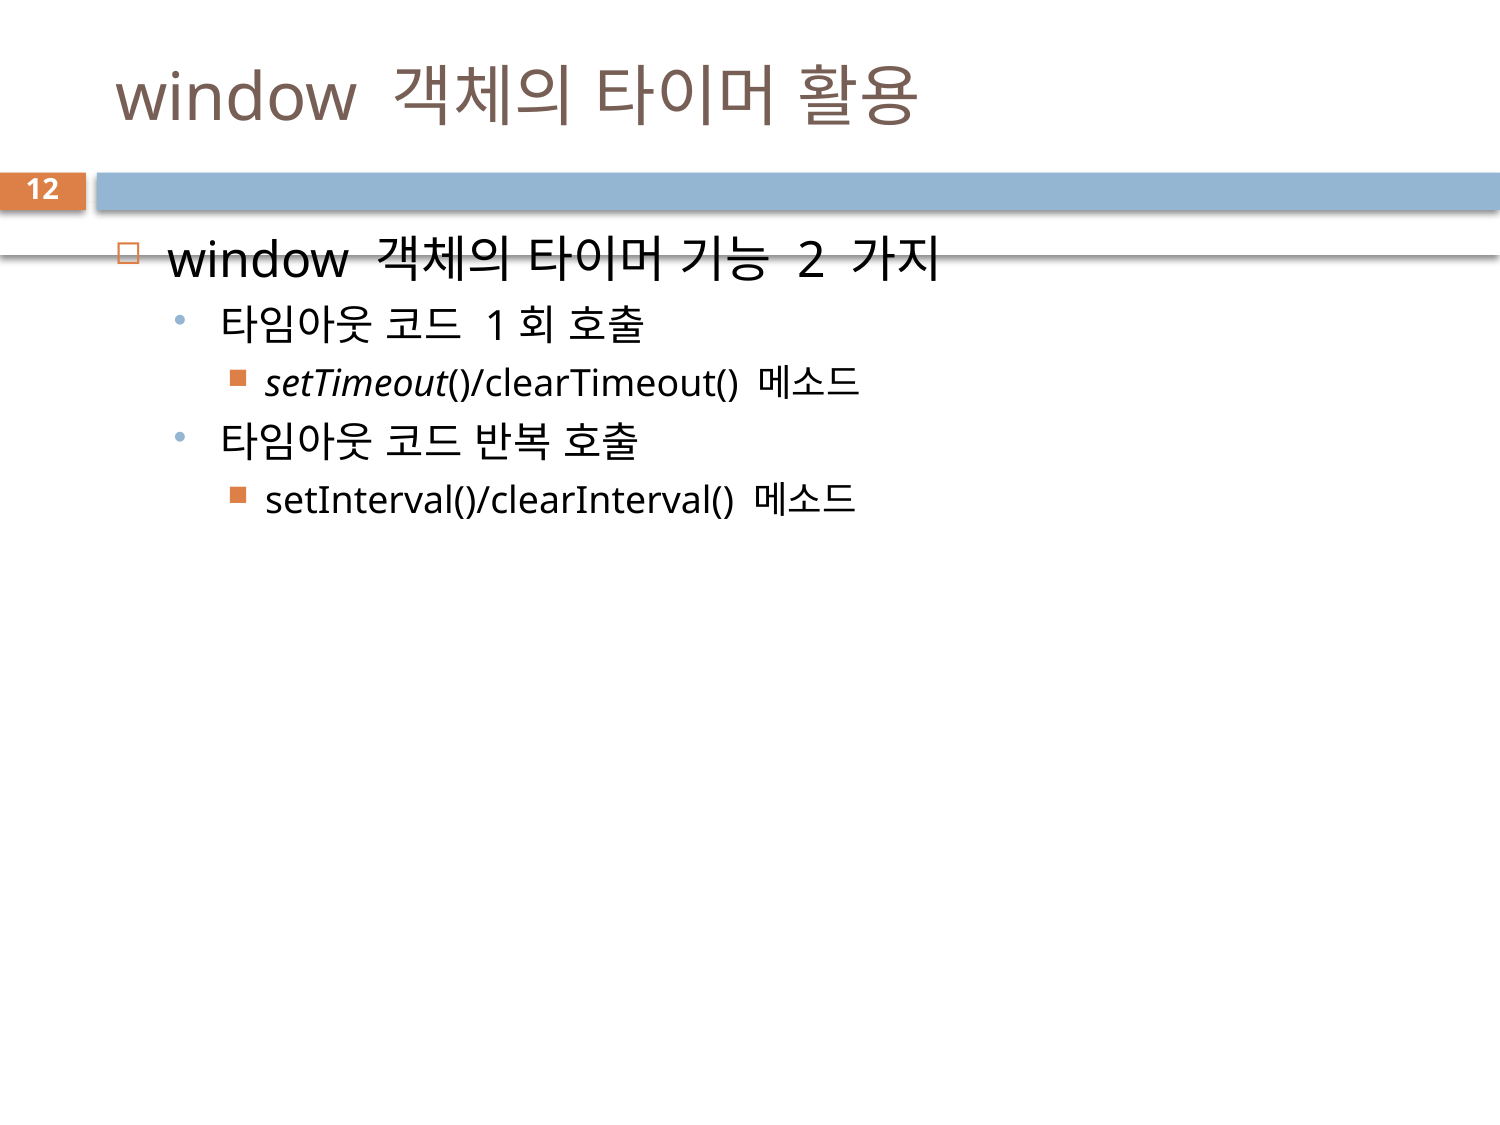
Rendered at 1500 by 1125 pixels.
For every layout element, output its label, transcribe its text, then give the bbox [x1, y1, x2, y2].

list window 객체의 타이머 기능 2 가지 타임아웃 코드 1회 호출 setTimeout()/clearTimeout() 메소드 타임아웃 코드 반복 호출 setInterval()/clearInterval() 메소드 [100, 219, 1438, 1047]
slide_number 12 [0, 170, 87, 211]
title window 객체의 타이머 활용 [100, 37, 1438, 149]
